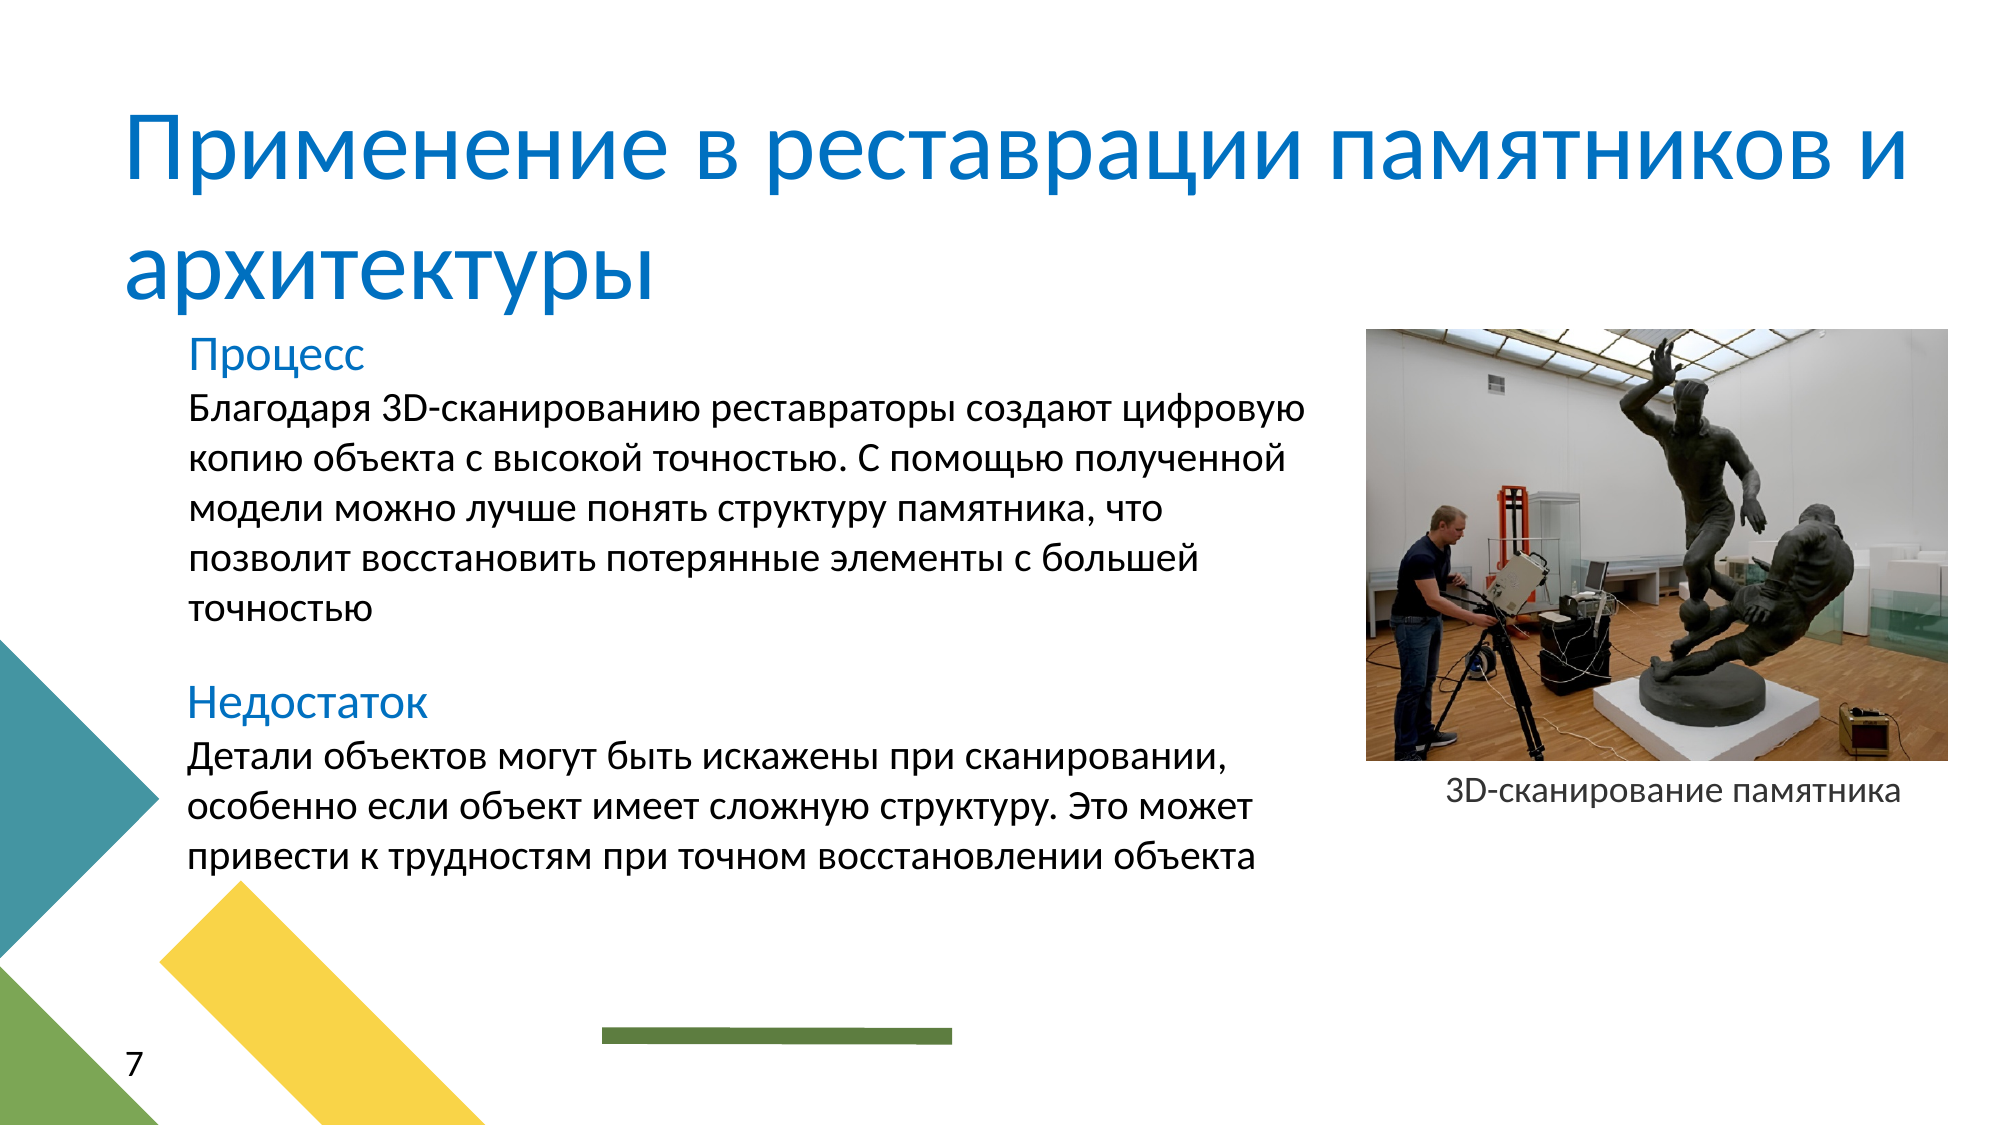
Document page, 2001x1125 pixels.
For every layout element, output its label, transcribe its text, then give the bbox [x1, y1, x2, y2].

slide_number 7 [124, 1038, 211, 1080]
text_box 3D-сканирование памятника [1419, 761, 1929, 818]
picture [1366, 329, 1948, 761]
text_box Процесс Благодаря 3D-сканированию реставраторы создают цифровую копию объекта с высокой точностью. С помощью полученной модели можно лучше понять структуру памятника, что позволит восстановить потерянные элементы с большей точностью [173, 327, 1338, 638]
text_box Применение в реставрации памятников и архитектуры [109, 72, 2000, 327]
text_box Недостаток Детали объектов могут быть искажены при сканировании, особенно если объект имеет сложную структуру. Это может привести к трудностям при точном восстановлении объекта [172, 660, 1337, 886]
